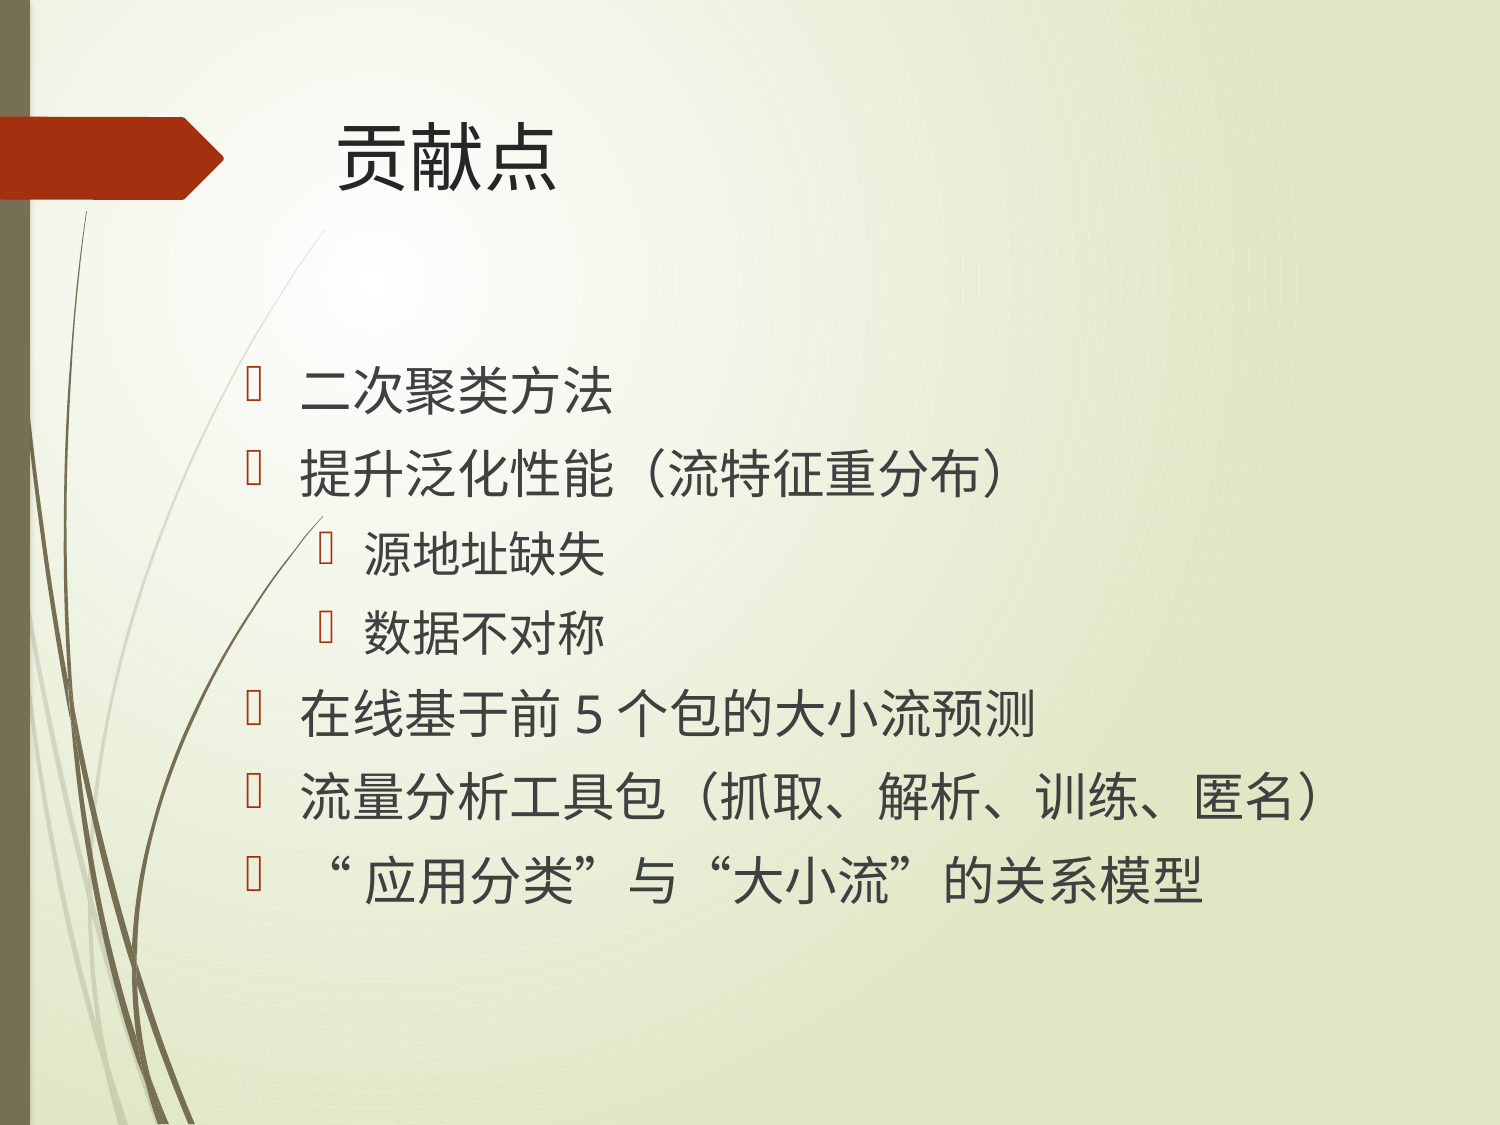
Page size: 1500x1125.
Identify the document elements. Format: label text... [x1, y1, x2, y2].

list 二次聚类方法 提升泛化性能（流特征重分布） 源地址缺失 数据不对称 在线基于前5个包的大小流预测 流量分析工具包（抓取、解析、训练、匿名） “应用分类”与“大小流”的关系模型 [230, 350, 1400, 970]
title 贡献点 [319, 102, 1400, 313]
